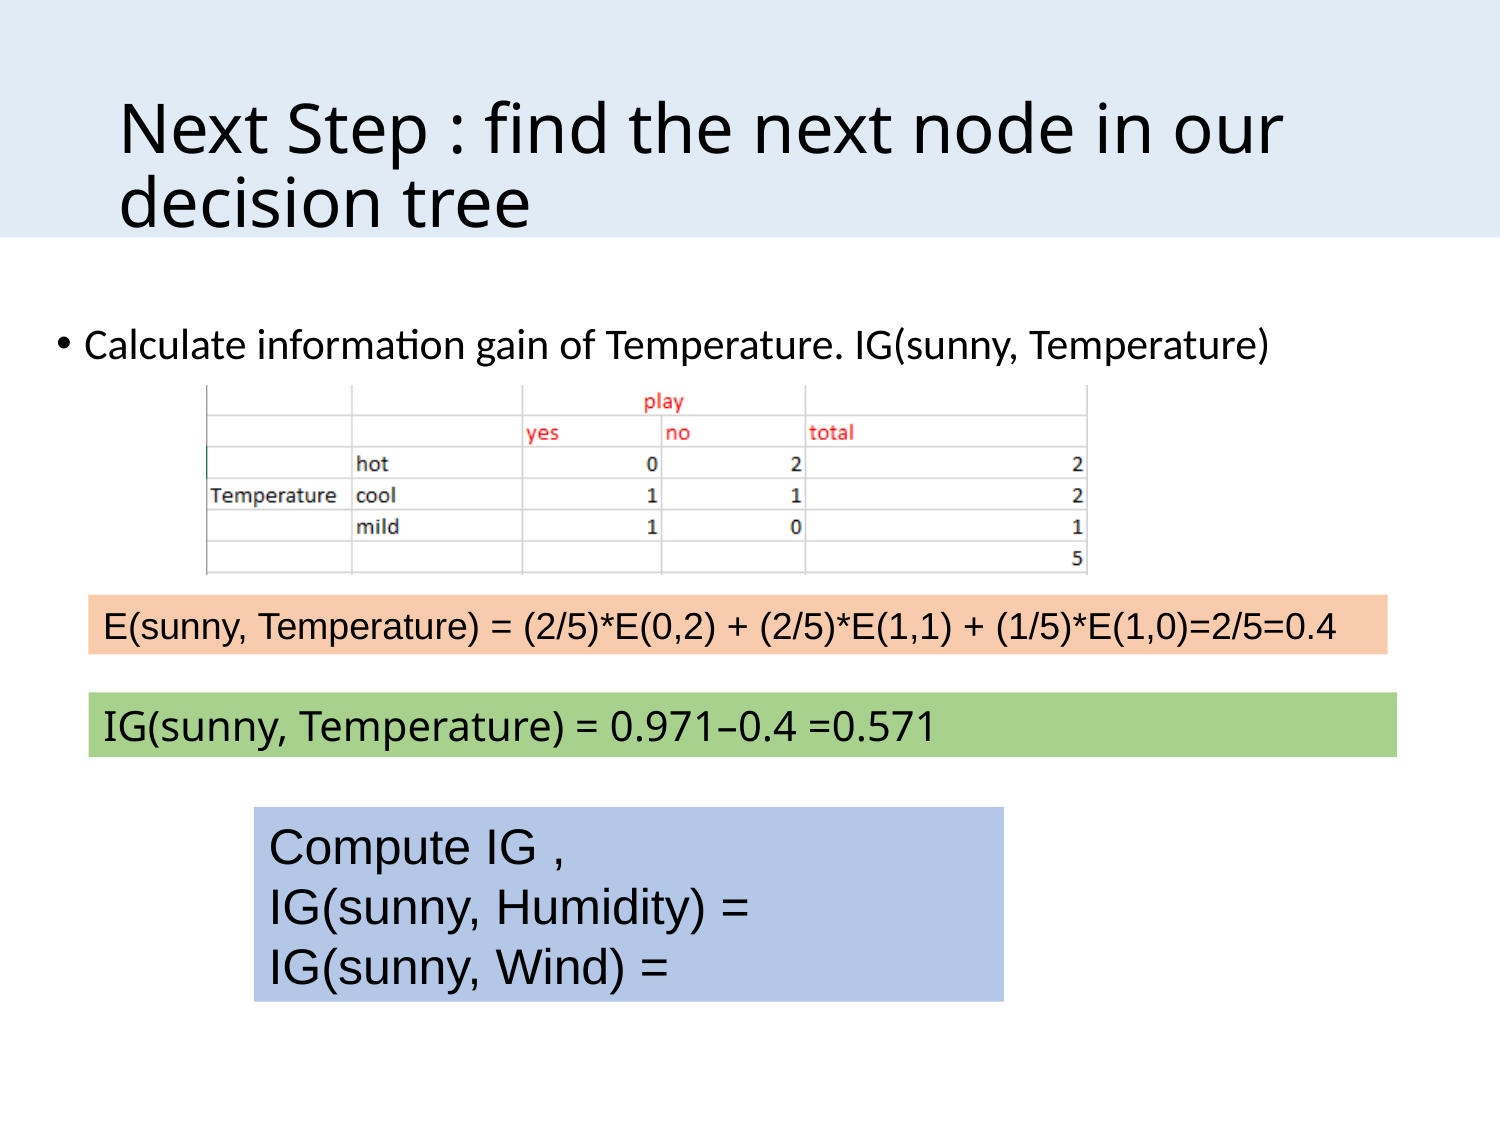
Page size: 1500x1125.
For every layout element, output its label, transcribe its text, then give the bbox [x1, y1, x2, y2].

text_box IG(sunny, Temperature) = 0.971–0.4 =0.571 [88, 692, 1397, 758]
text_box Compute IG , IG(sunny, Humidity) = IG(sunny, Wind) = [253, 806, 1004, 1002]
list Calculate information gain of Temperature. IG(sunny, Temperature) [41, 314, 1336, 1029]
picture [206, 385, 1088, 575]
text_box E(sunny, Temperature) = (2/5)*E(0,2) + (2/5)*E(1,1) + (1/5)*E(1,0)=2/5=0.4 [88, 594, 1388, 655]
title Next Step : find the next node in our decision tree [103, 59, 1397, 278]
